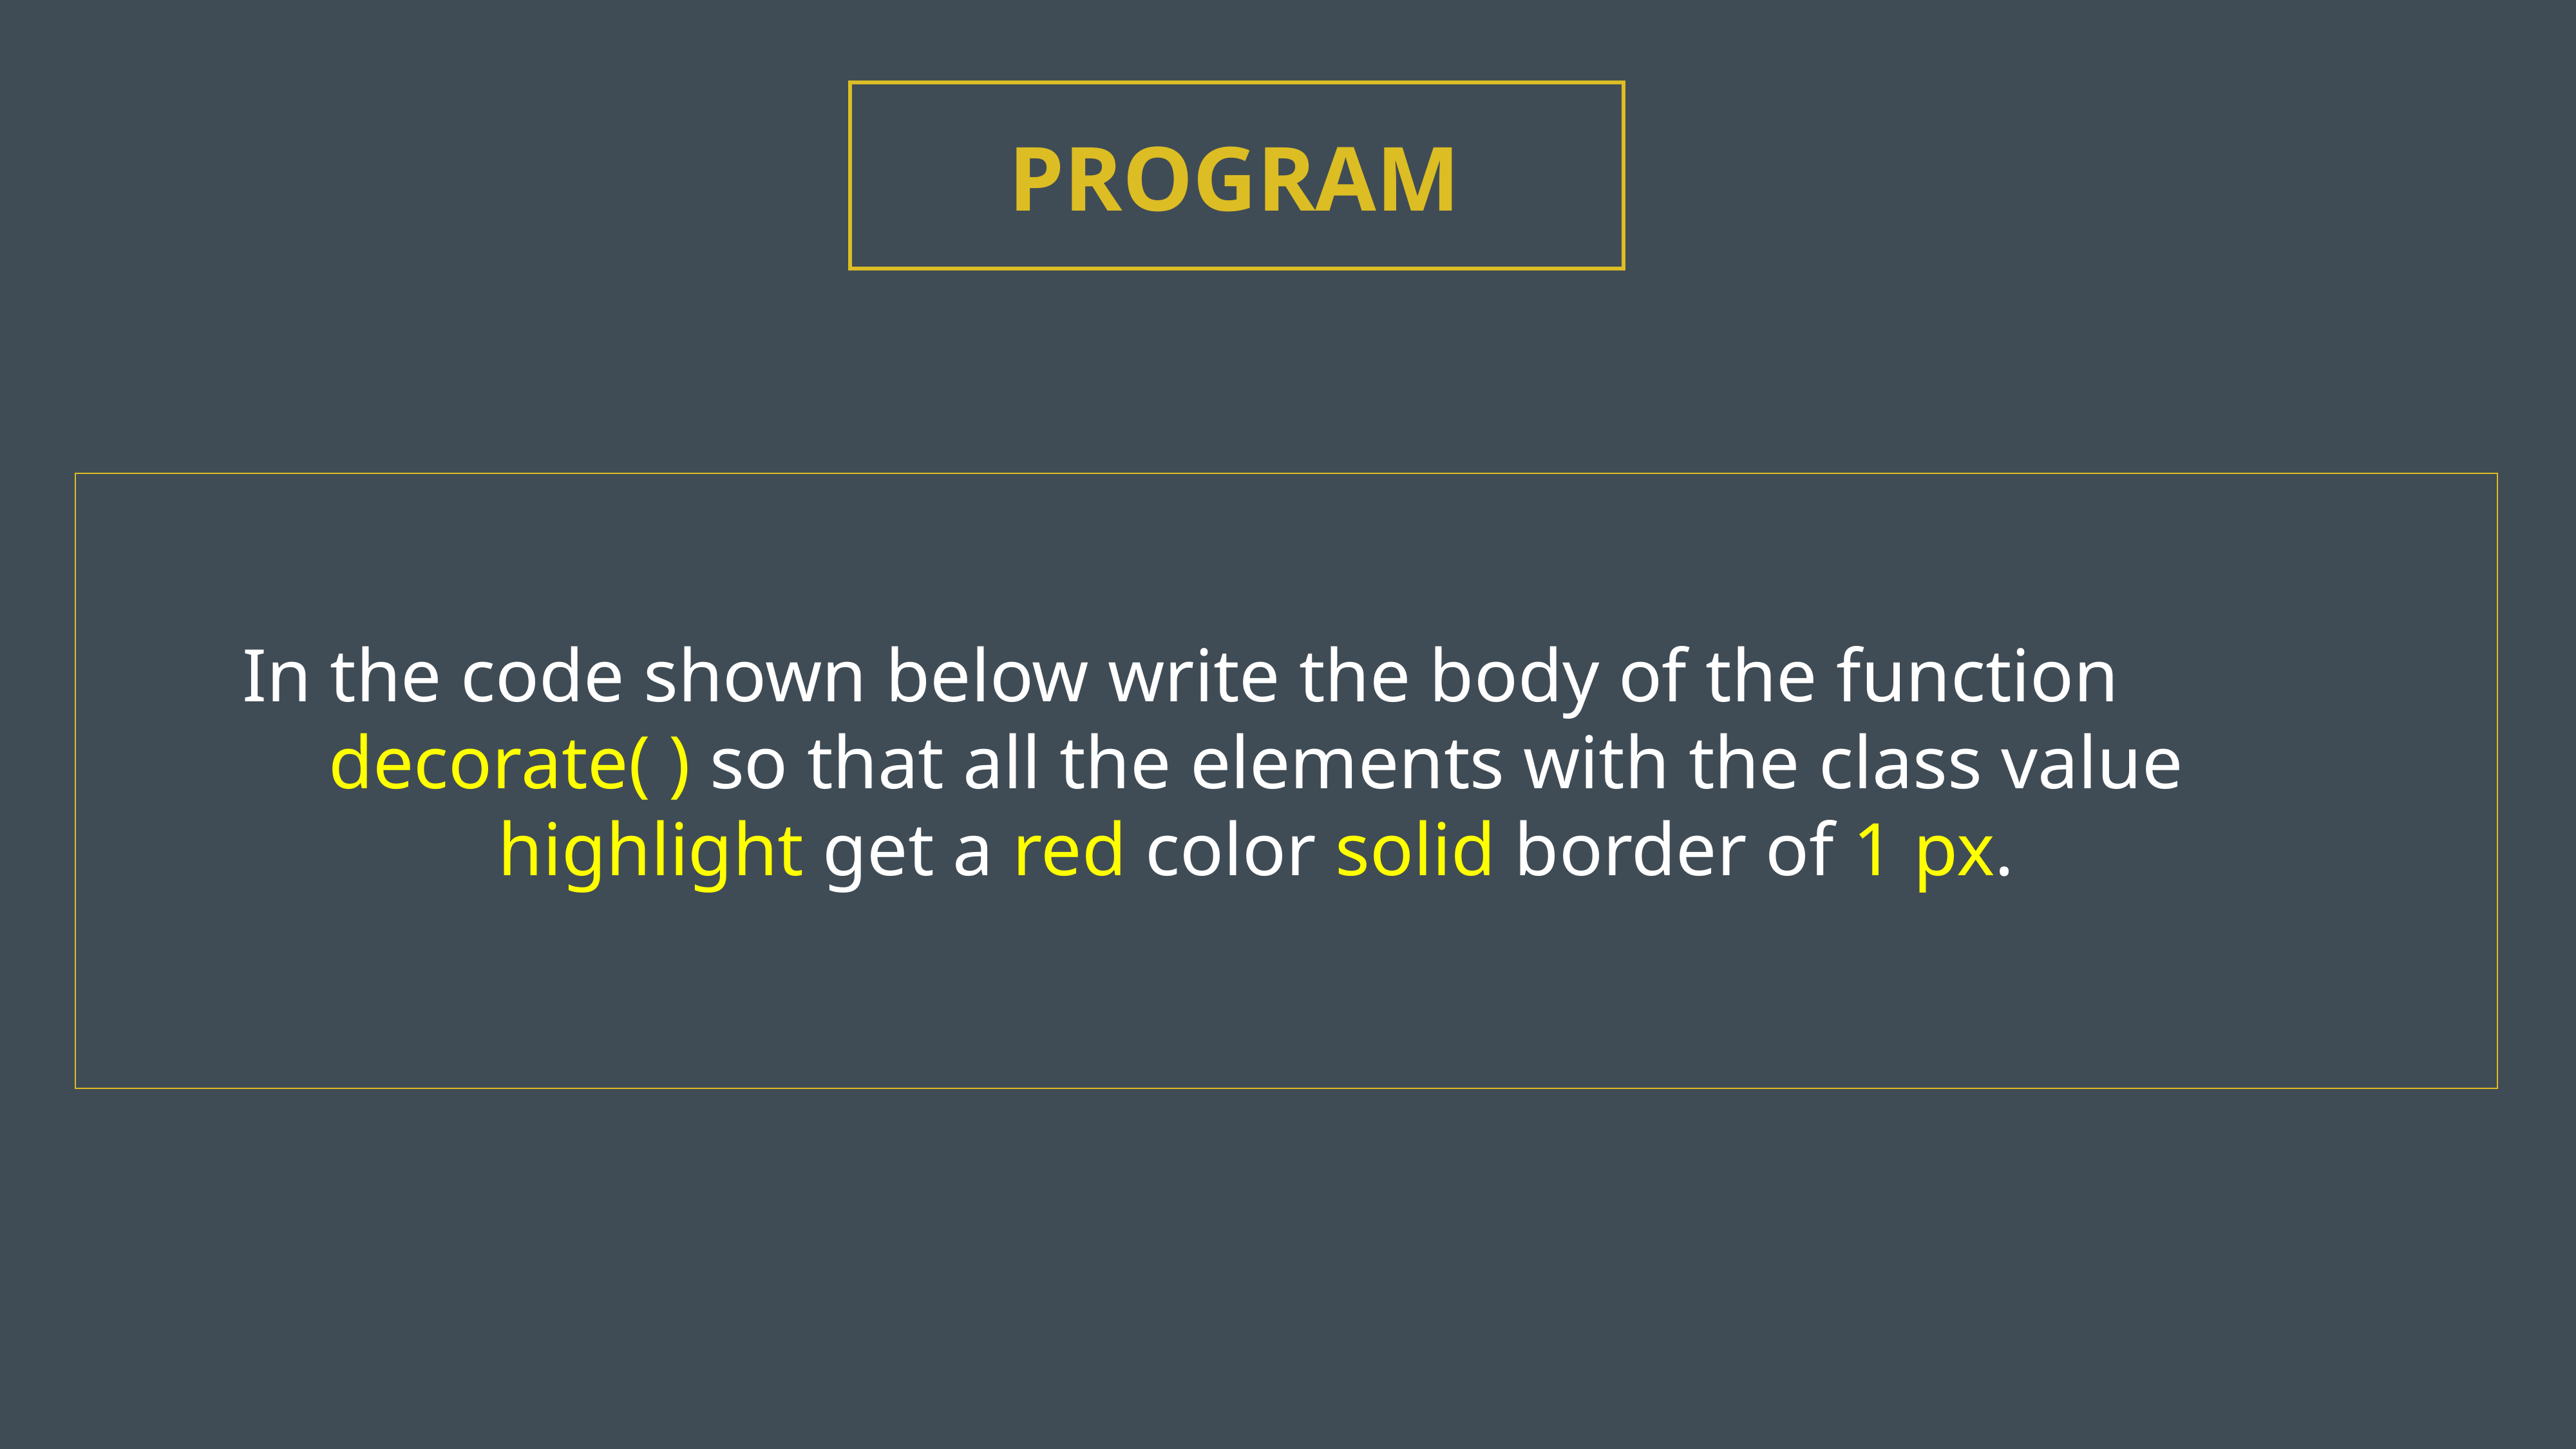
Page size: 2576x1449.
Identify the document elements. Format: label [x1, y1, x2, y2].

text_box [850, 82, 1624, 269]
text_box [75, 473, 2497, 1089]
